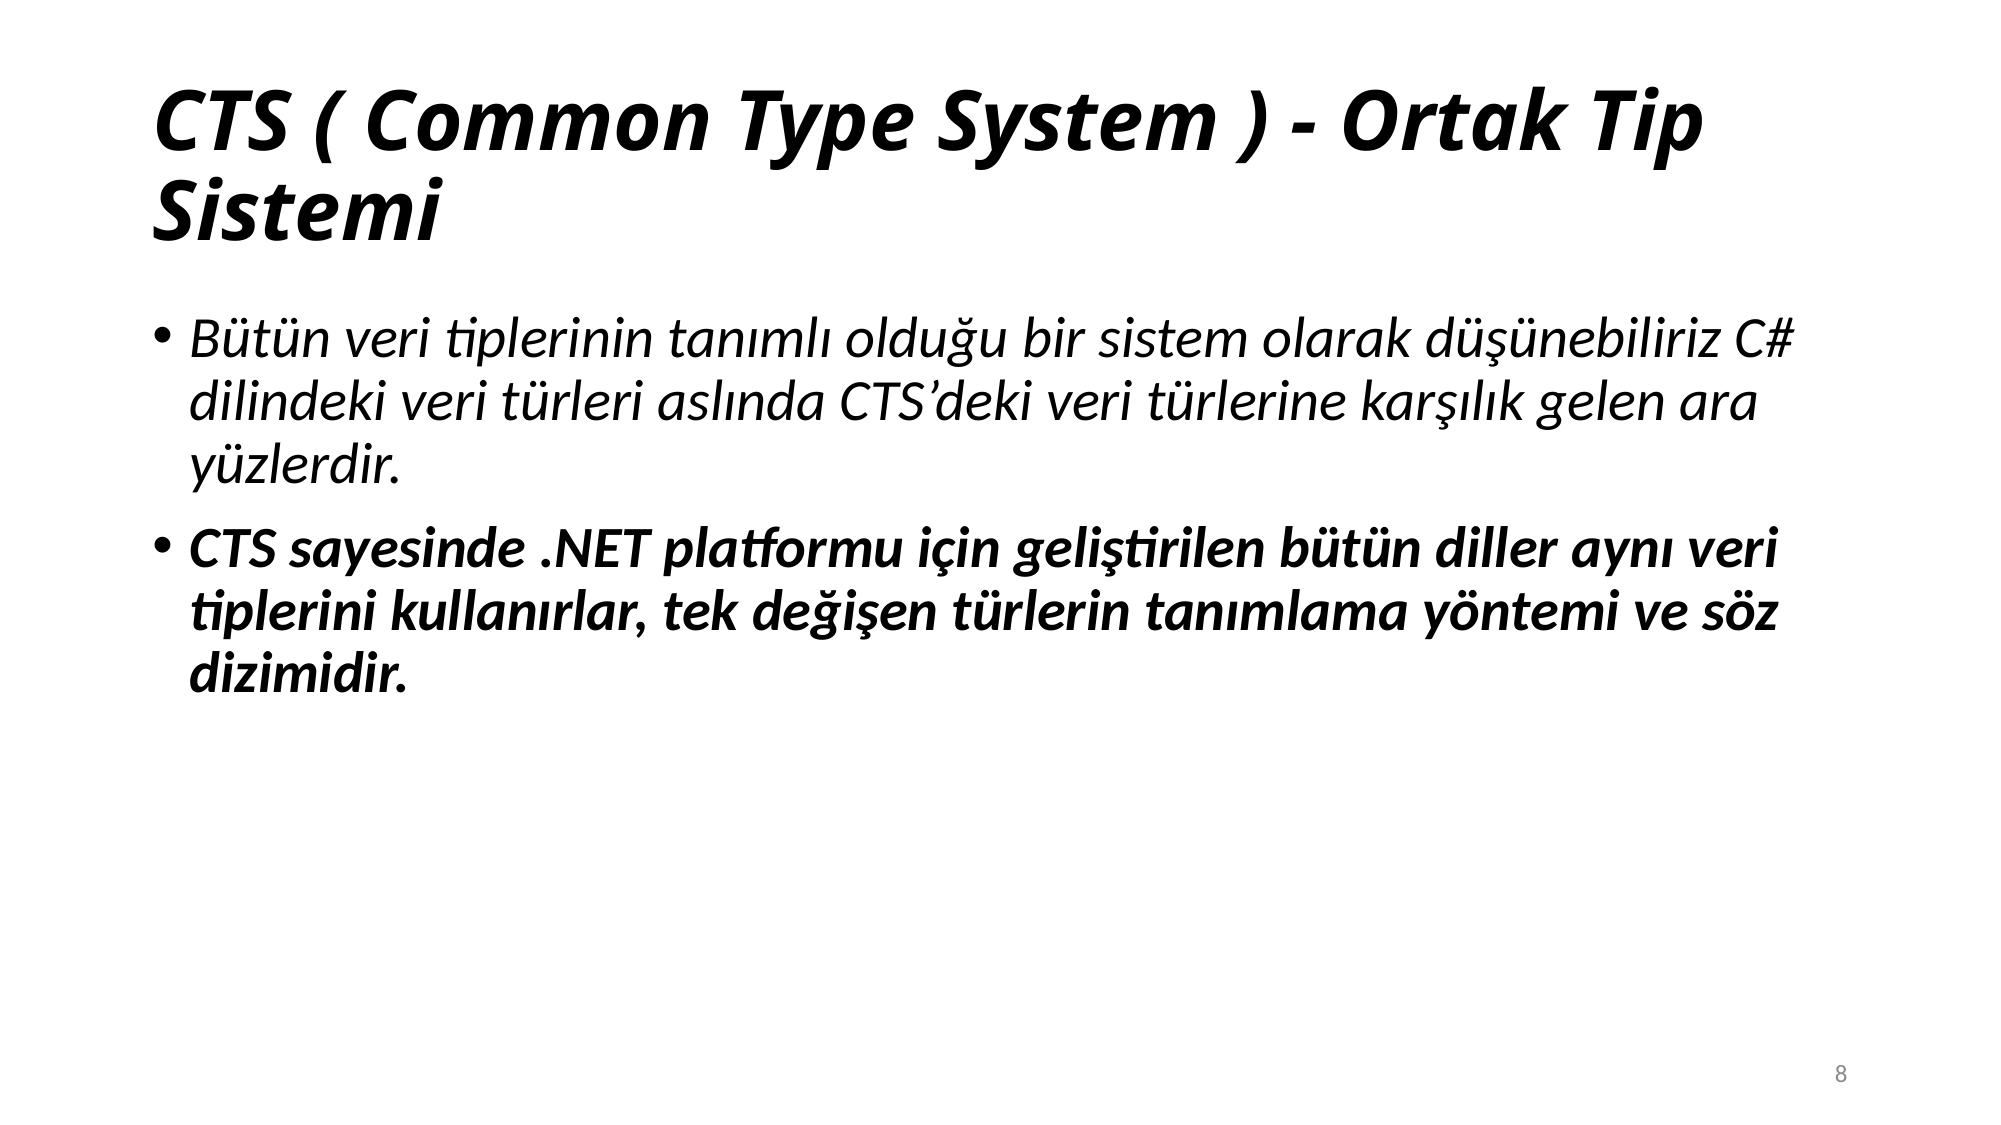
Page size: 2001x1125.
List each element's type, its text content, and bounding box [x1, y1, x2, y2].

slide_number 8 [1412, 1042, 1863, 1103]
title CTS ( Common Type System ) - Ortak Tip Sistemi [137, 59, 1863, 278]
list Bütün veri tiplerinin tanımlı olduğu bir sistem olarak düşünebiliriz C# dilindeki veri türleri aslında CTS’deki veri türlerine karşılık gelen ara yüzlerdir. CTS sayesinde .NET platformu için geliştirilen bütün diller aynı veri tiplerini kullanırlar, tek değişen türlerin tanımlama yöntemi ve söz dizimidir. [137, 299, 1863, 1014]
